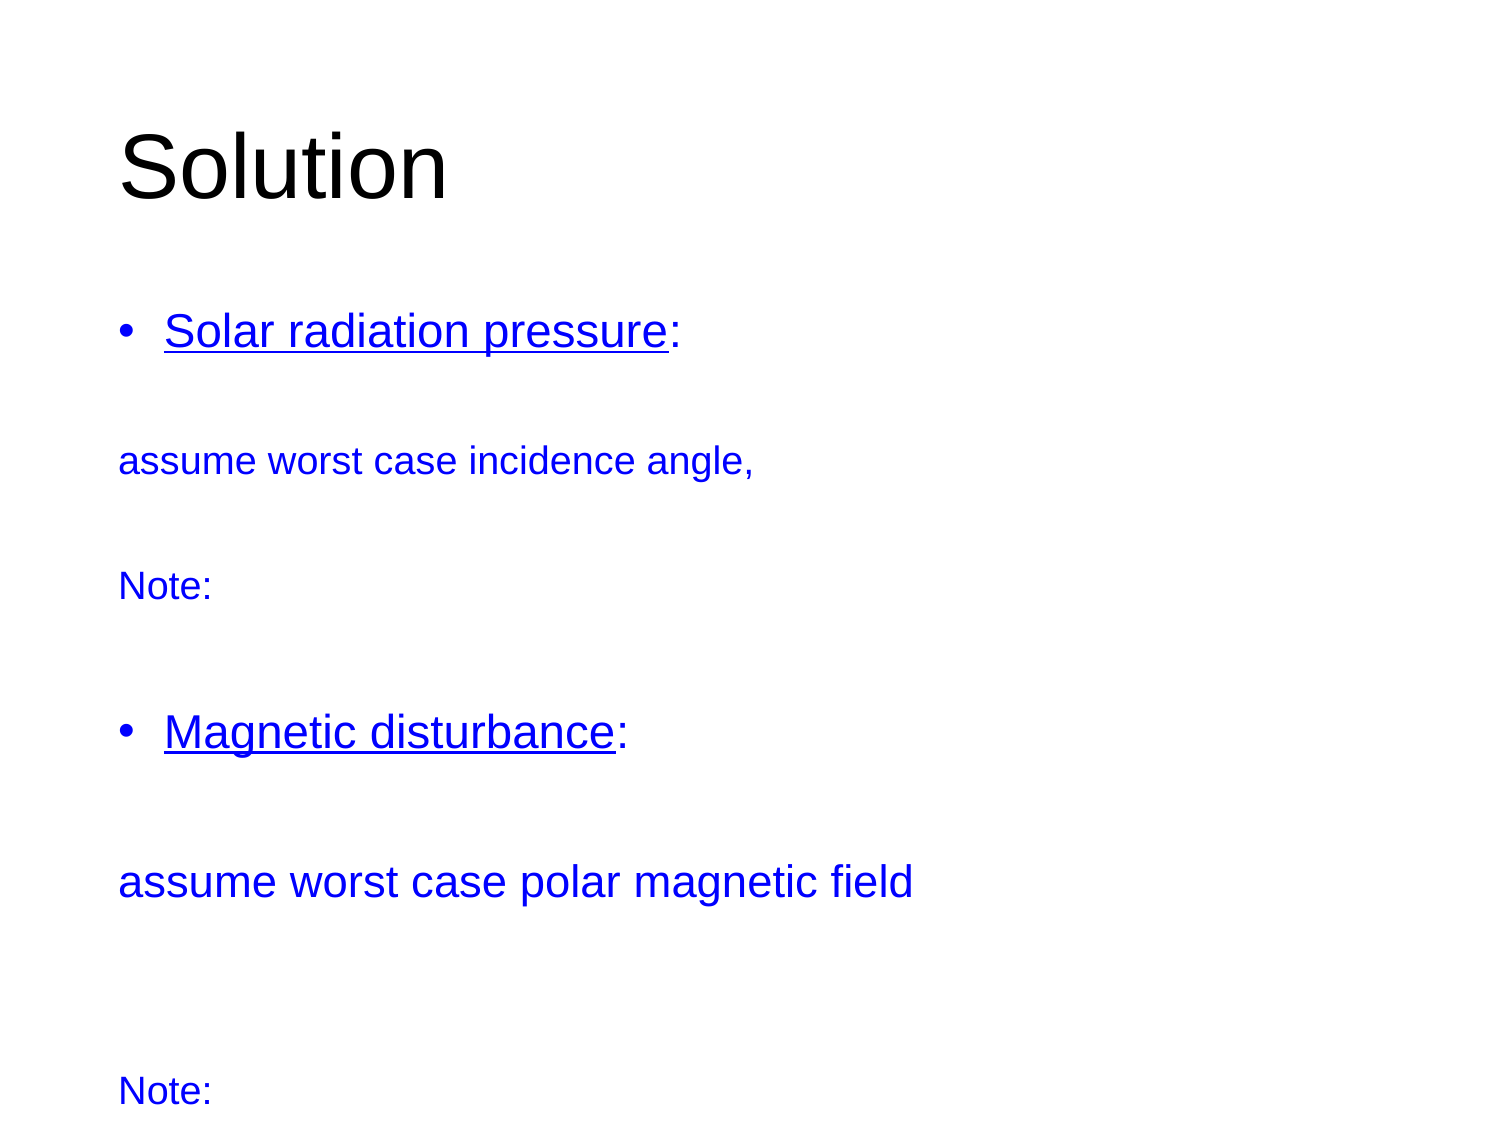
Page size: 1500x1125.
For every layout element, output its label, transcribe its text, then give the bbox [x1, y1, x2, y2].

title Solution [103, 59, 1397, 278]
